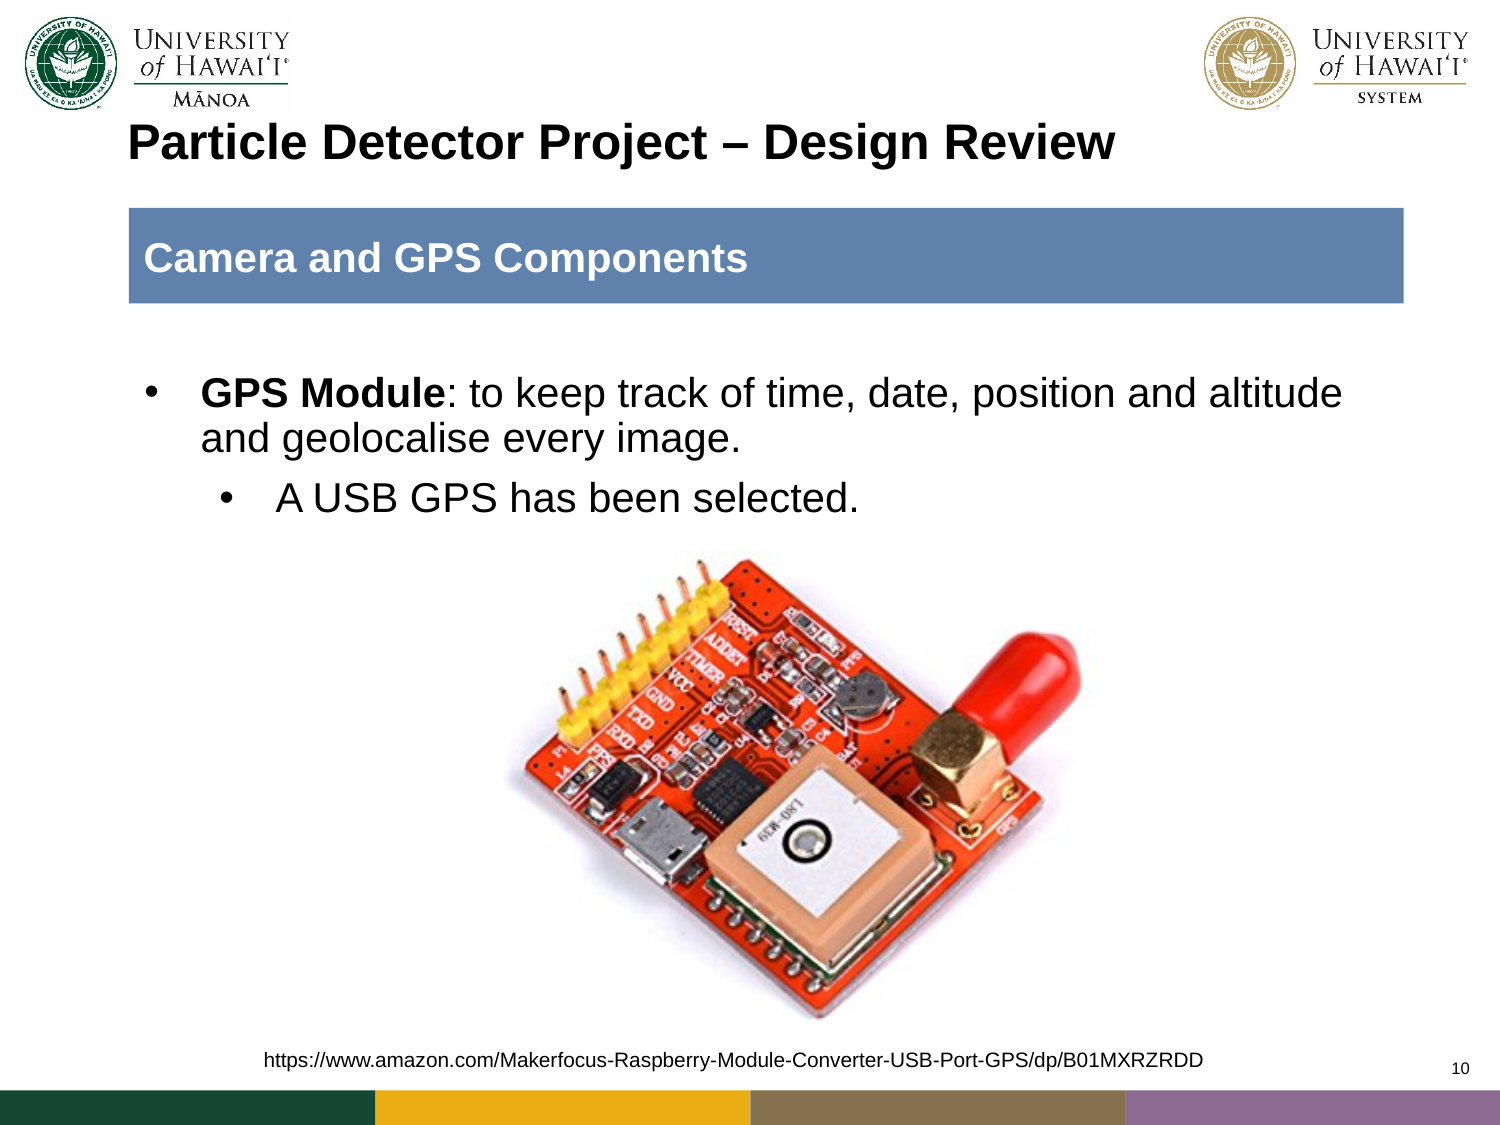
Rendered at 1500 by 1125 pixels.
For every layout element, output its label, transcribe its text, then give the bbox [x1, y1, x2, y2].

text_box Camera and GPS Components [128, 207, 1404, 304]
picture [496, 539, 1099, 1040]
text_box [1126, 1090, 1500, 1125]
text_box [376, 1090, 750, 1125]
slide_number 10 [1162, 1050, 1500, 1088]
text_box [750, 1090, 1126, 1125]
text_box Particle Detector Project – Design Review [112, 95, 1404, 184]
picture [20, 12, 293, 113]
text_box [0, 1090, 376, 1125]
text_box https://www.amazon.com/Makerfocus-Raspberry-Module-Converter-USB-Port-GPS/dp/B01MXRZRDD [82, 1039, 1385, 1079]
picture [1200, 12, 1472, 113]
text_box GPS Module: to keep track of time, date, position and altitude and geolocalise every image. A USB GPS has been selected. [129, 363, 1404, 605]
